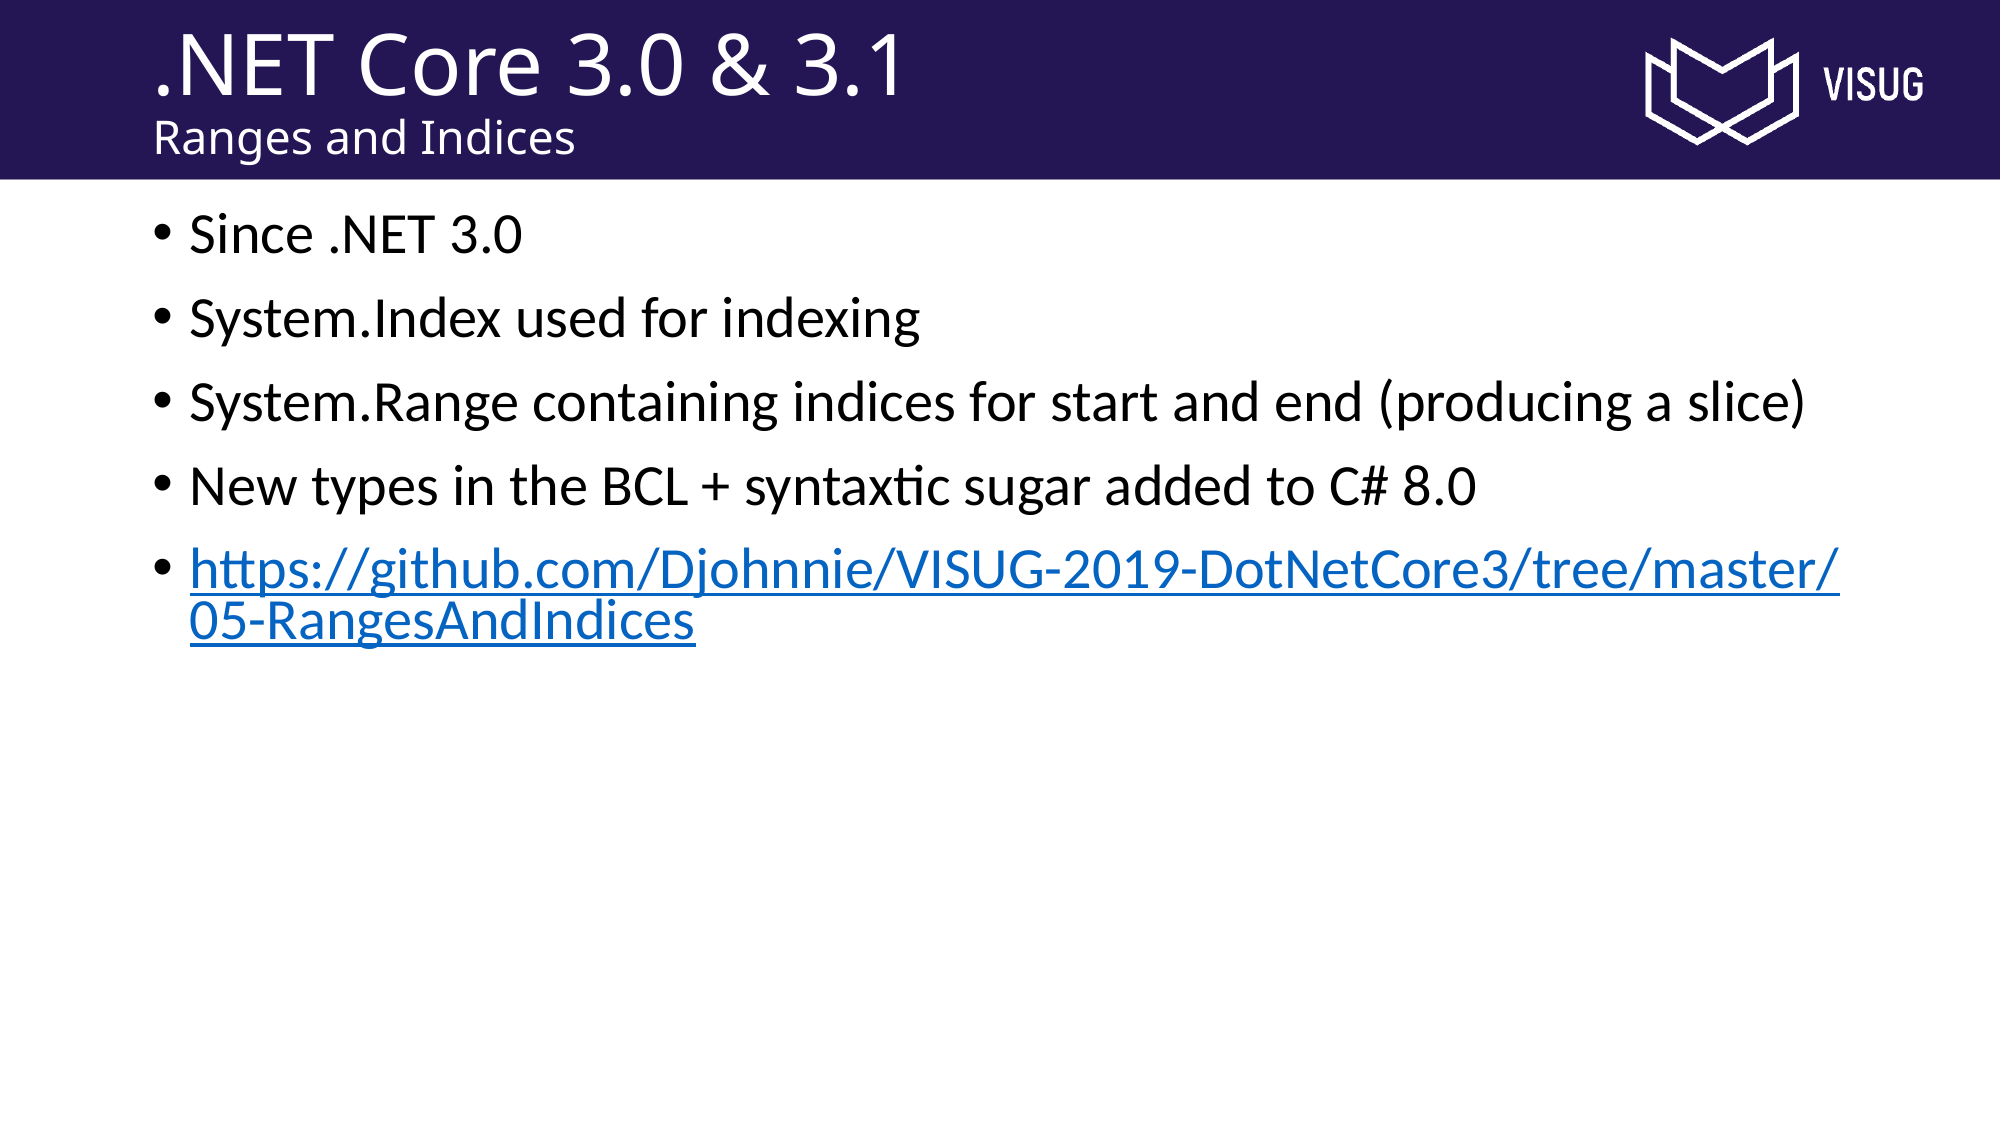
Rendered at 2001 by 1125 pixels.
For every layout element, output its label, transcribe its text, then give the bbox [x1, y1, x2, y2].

list Since .NET 3.0 System.Index used for indexing System.Range containing indices for start and end (producing a slice) New types in the BCL + syntaxtic sugar added to C# 8.0 https://github.com/Djohnnie/VISUG-2019-DotNetCore3/tree/master/05-RangesAndIndices [137, 196, 1863, 1087]
picture [0, 0, 2000, 182]
title .NET Core 3.0 & 3.1 Ranges and Indices [137, 14, 1611, 172]
